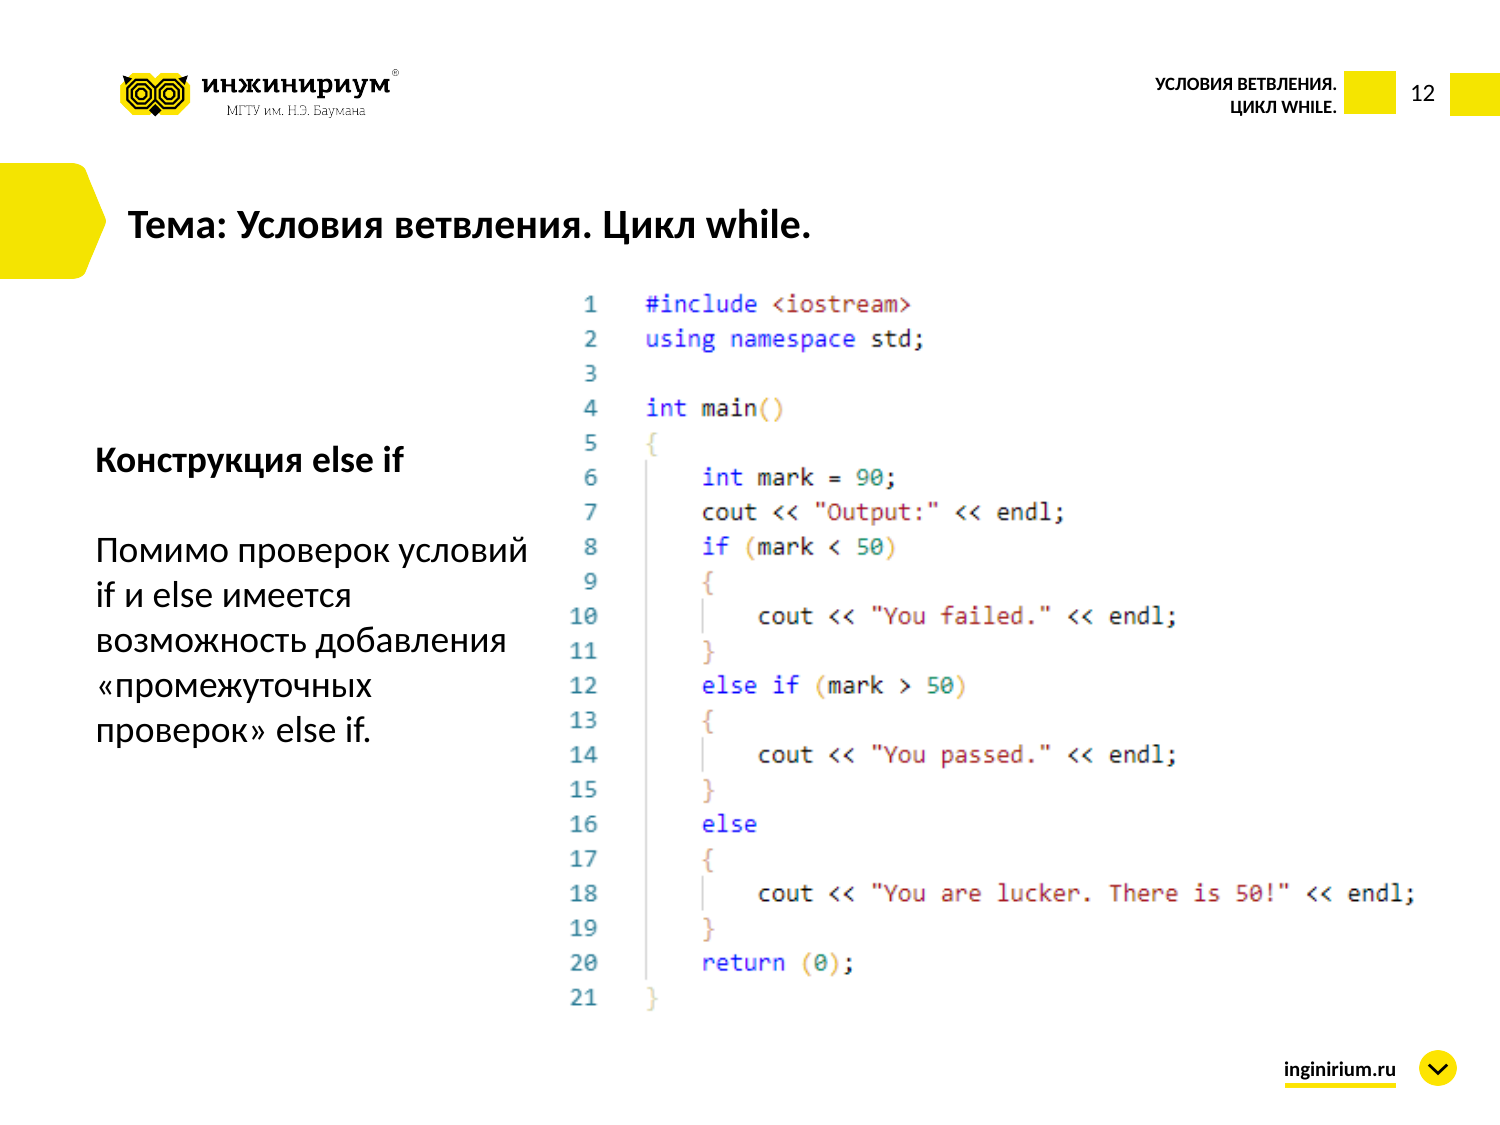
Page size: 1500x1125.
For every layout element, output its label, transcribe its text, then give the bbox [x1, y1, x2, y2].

picture [1344, 71, 1396, 115]
text_box Конструкция else if Помимо проверок условий if и else имеется возможность добавления «промежуточных проверок» else if. [80, 427, 553, 777]
text_box inginirium.ru [1263, 1047, 1412, 1088]
picture [1449, 73, 1500, 116]
text_box УСЛОВИЯ ВЕТВЛЕНИЯ. ЦИКЛ WHILE. [725, 64, 1353, 125]
picture [1284, 1083, 1396, 1088]
text_box Тема: Условия ветвления. Цикл while. [113, 189, 1353, 255]
text_box [80, 278, 1404, 427]
text_box [80, 777, 1404, 1051]
picture [558, 287, 1431, 1024]
text_box 12 [1395, 68, 1457, 114]
picture [0, 163, 106, 279]
picture [1419, 1049, 1457, 1086]
picture [120, 68, 399, 119]
